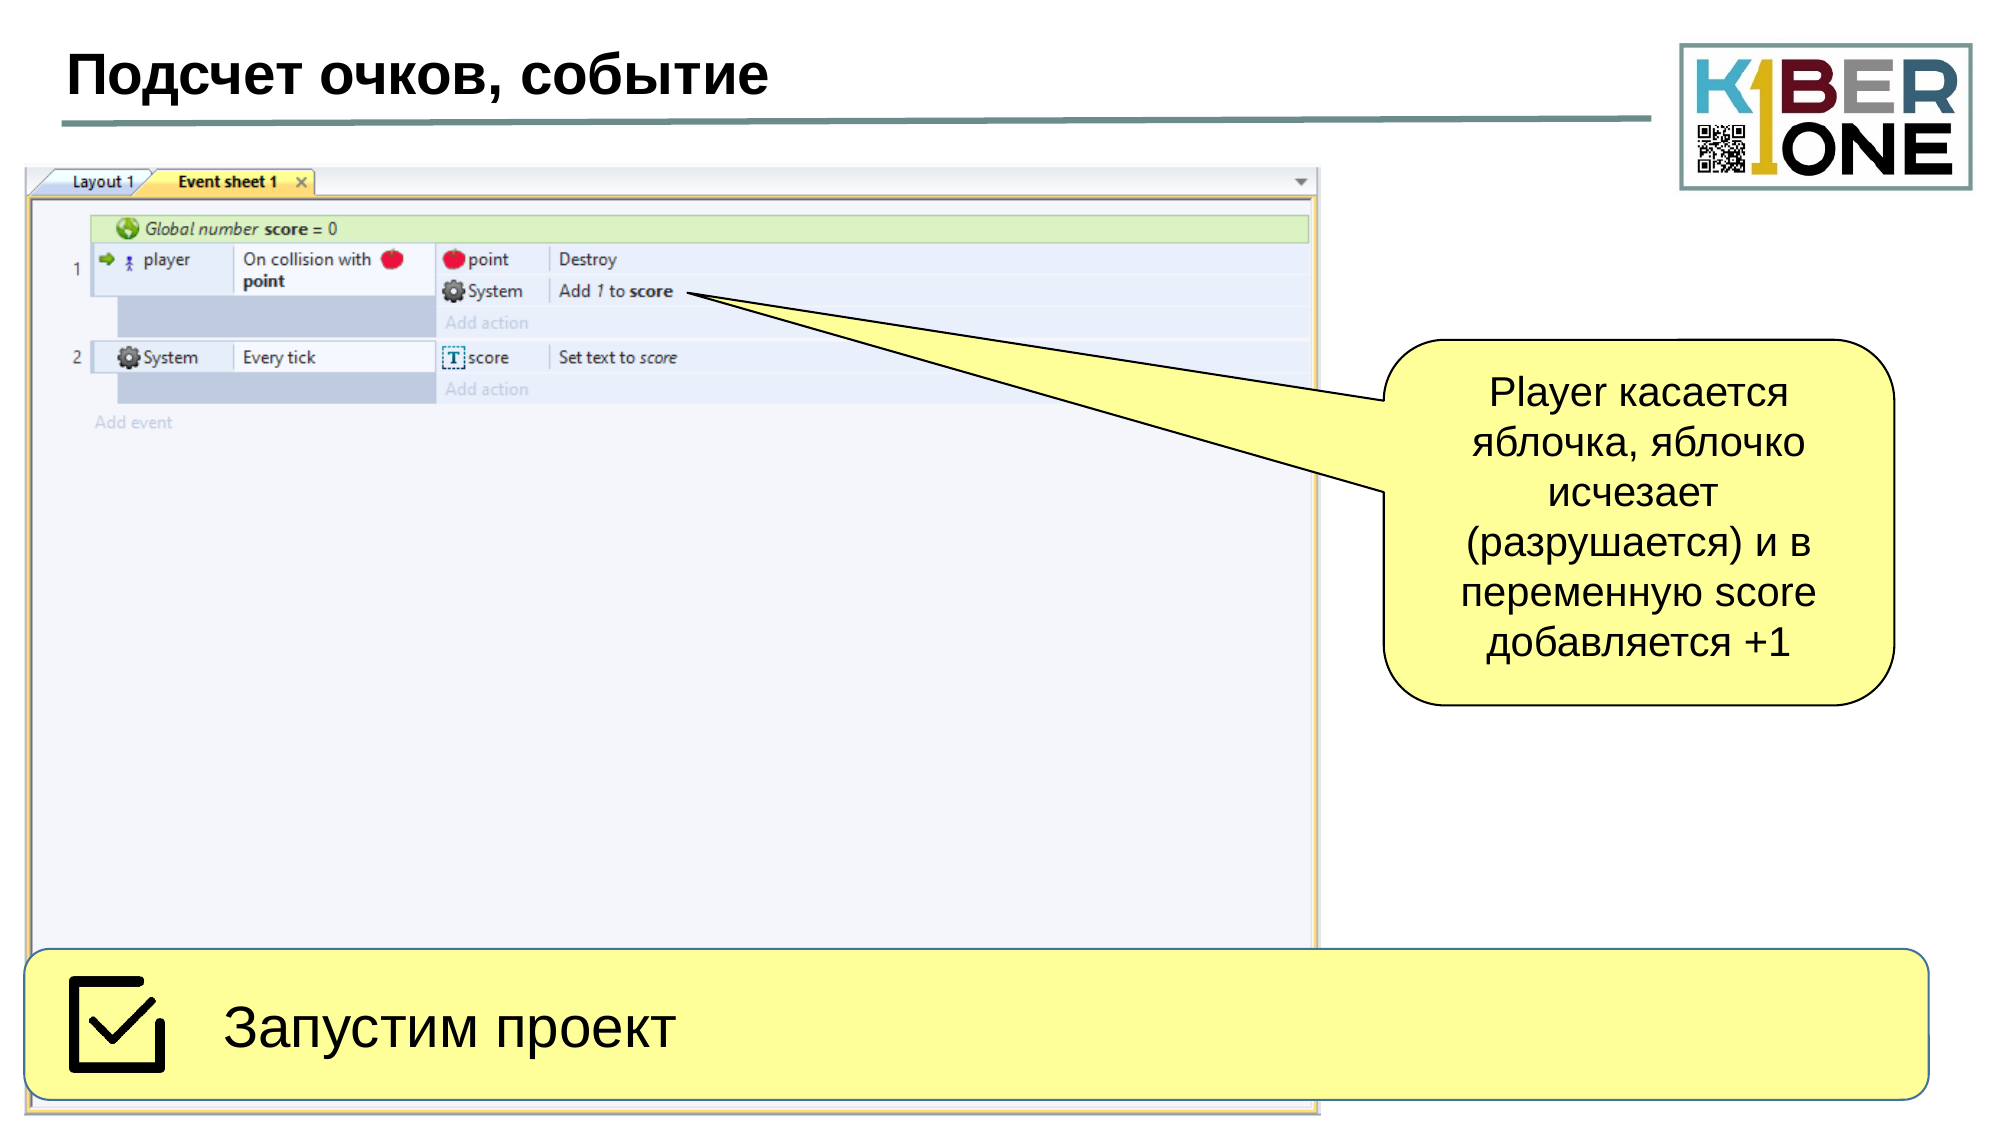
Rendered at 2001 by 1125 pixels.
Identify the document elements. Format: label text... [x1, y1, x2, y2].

picture [24, 163, 1321, 948]
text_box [24, 948, 1929, 1100]
text_box Подсчет очков, событие [51, 19, 2000, 131]
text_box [61, 39, 1977, 195]
text_box Player касается яблочка, яблочко исчезает (разрушается) и в переменную score добавляется +1 [1321, 339, 1895, 706]
picture [24, 1100, 1321, 1117]
